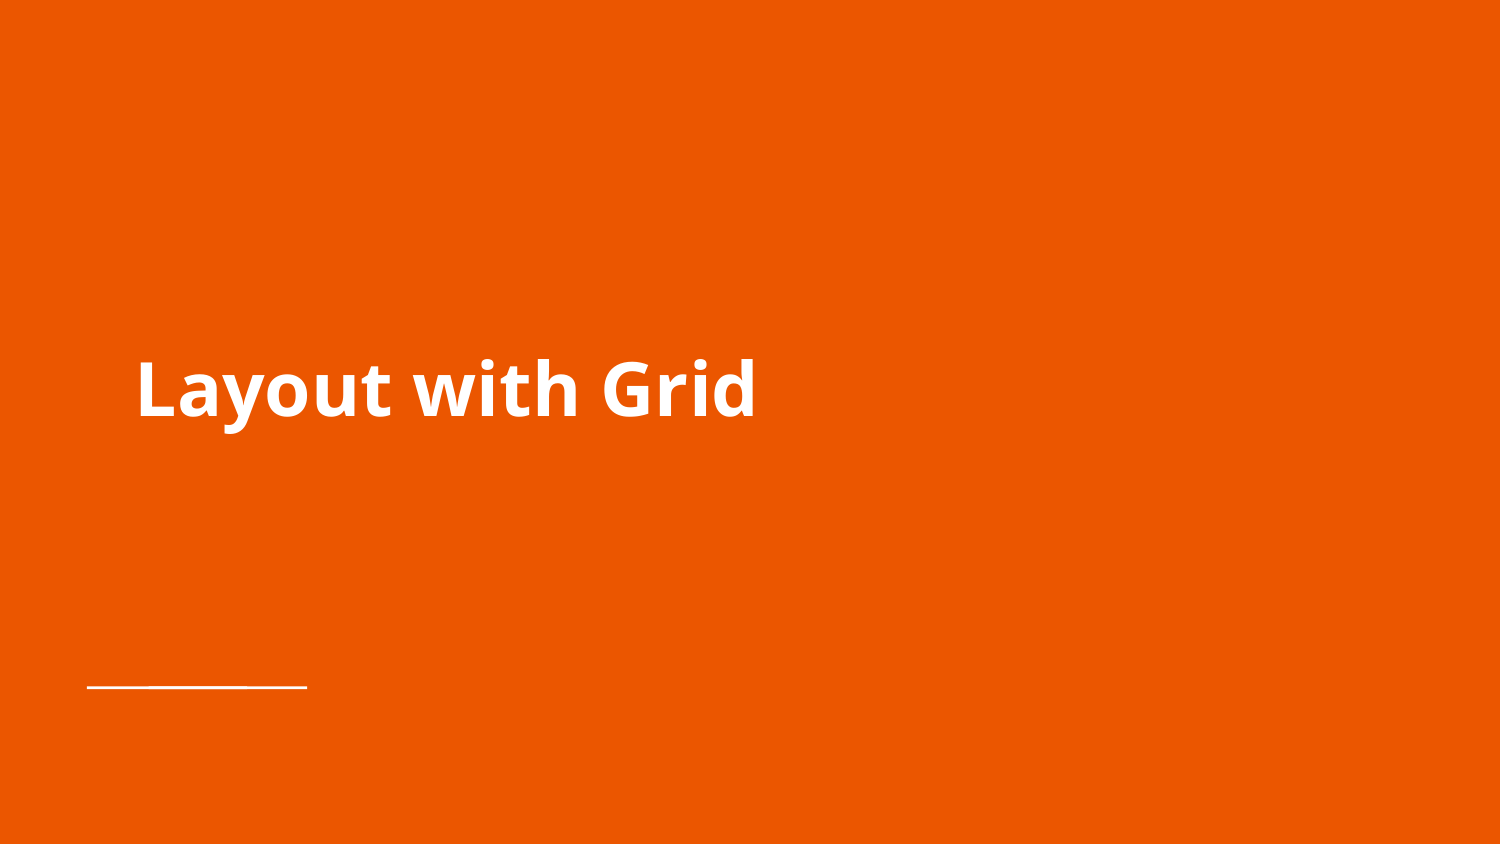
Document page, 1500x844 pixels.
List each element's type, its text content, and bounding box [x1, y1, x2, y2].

title Layout with Grid [119, 141, 1272, 632]
